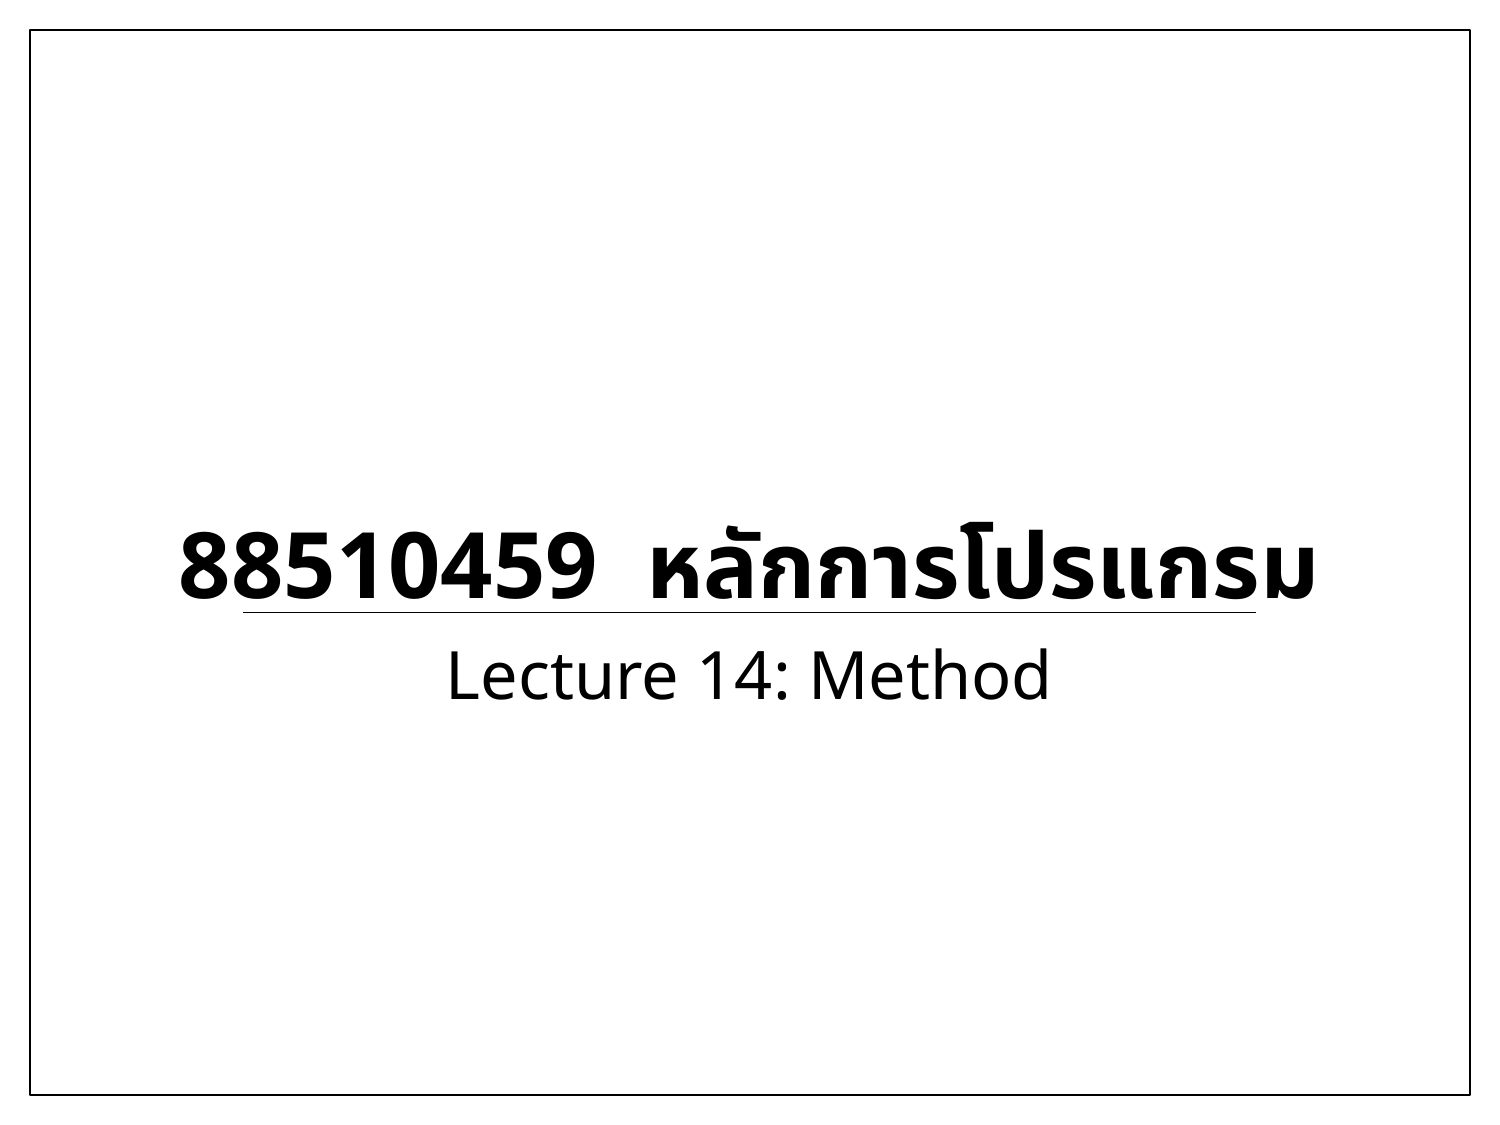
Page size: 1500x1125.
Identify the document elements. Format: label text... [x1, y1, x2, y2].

title 88510459 หลักการโปรแกรม [136, 144, 1363, 625]
subtitle Lecture 14: Method [210, 634, 1289, 863]
